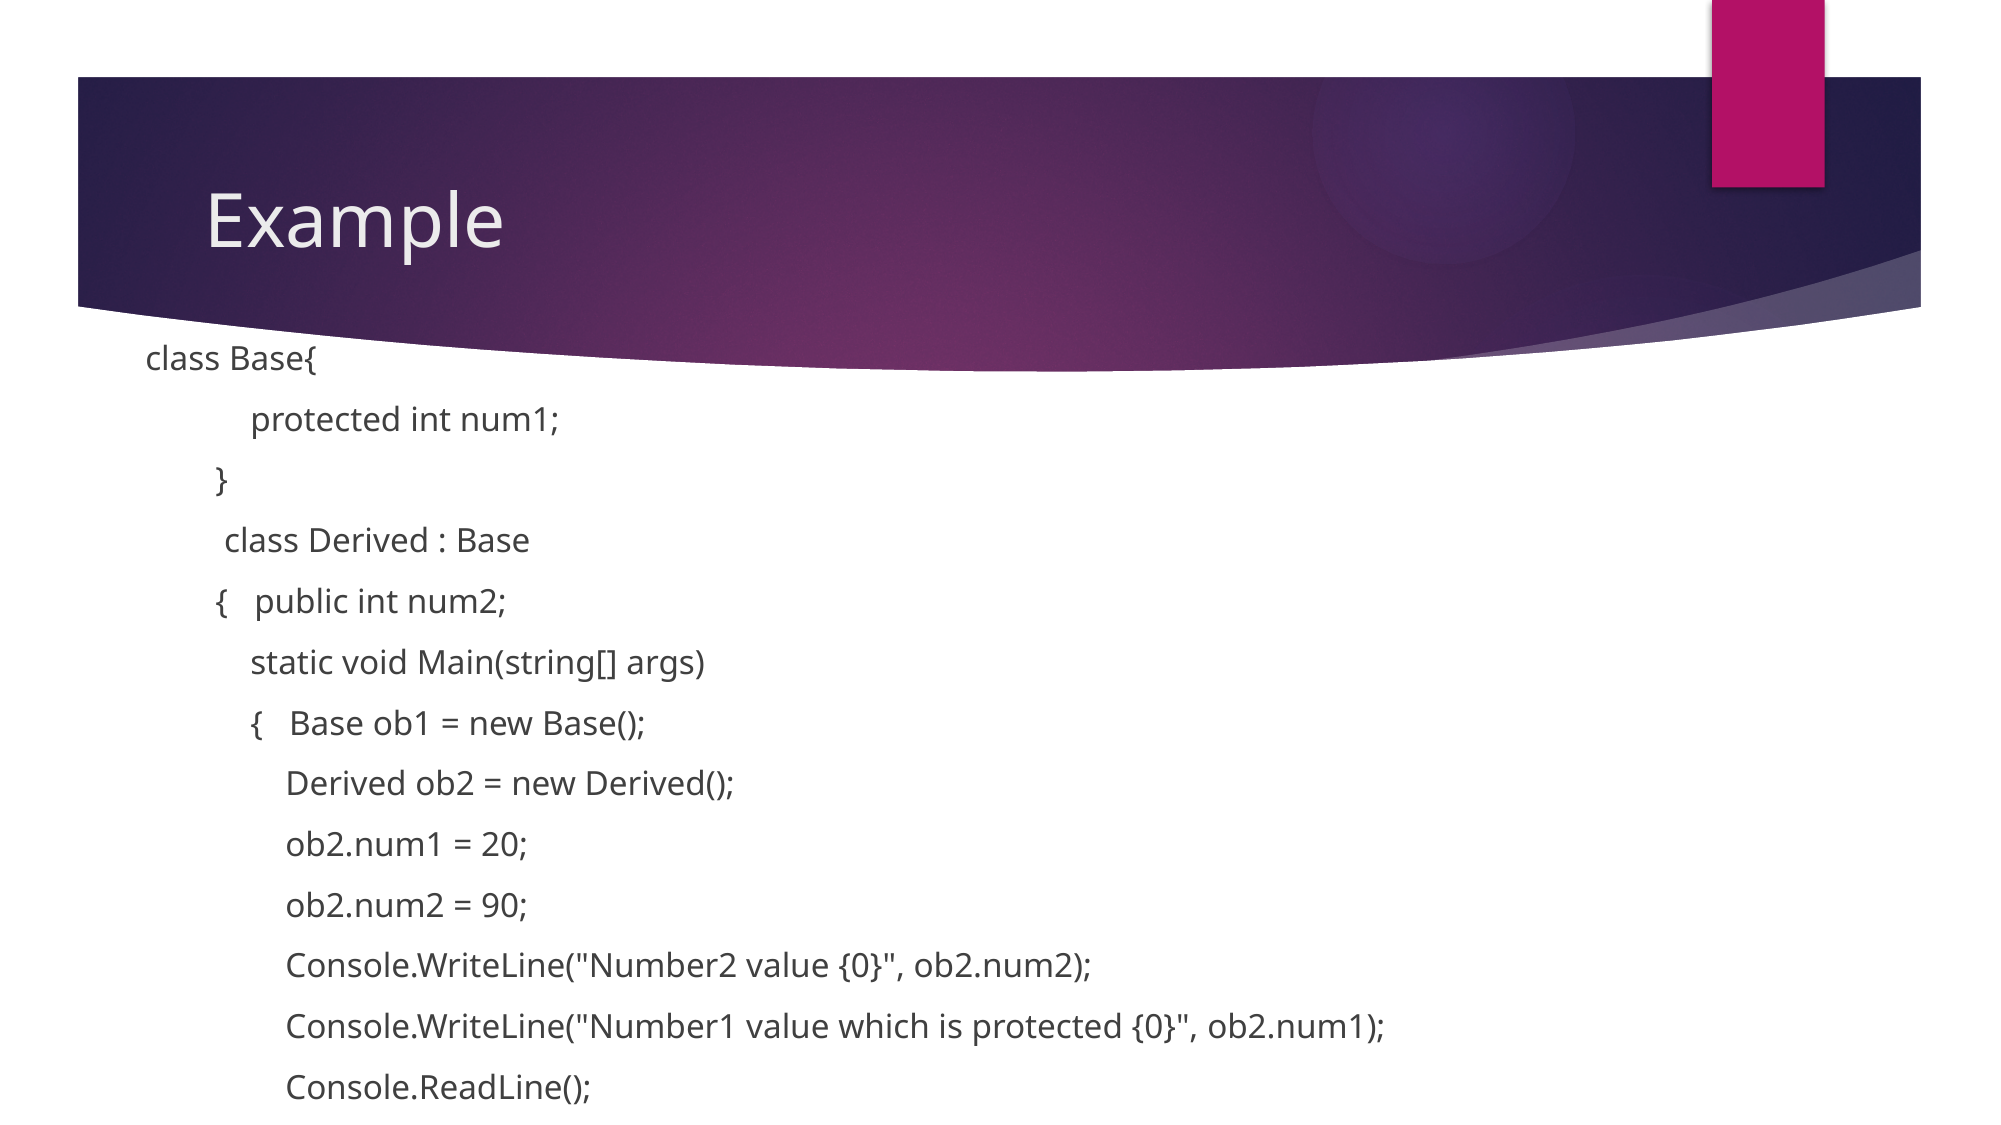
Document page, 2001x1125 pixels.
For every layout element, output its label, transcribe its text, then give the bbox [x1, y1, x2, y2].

title Example [189, 159, 1627, 276]
list class Base{ protected int num1; } class Derived : Base { public int num2; static void Main(string[] args) { Base ob1 = new Base(); Derived ob2 = new Derived(); ob2.num1 = 20; ob2.num2 = 90; Console.WriteLine("Number2 value {0}", ob2.num2); Console.WriteLine("Number1 value which is protected {0}", ob2.num1); Console.ReadLine(); [130, 329, 1885, 1107]
